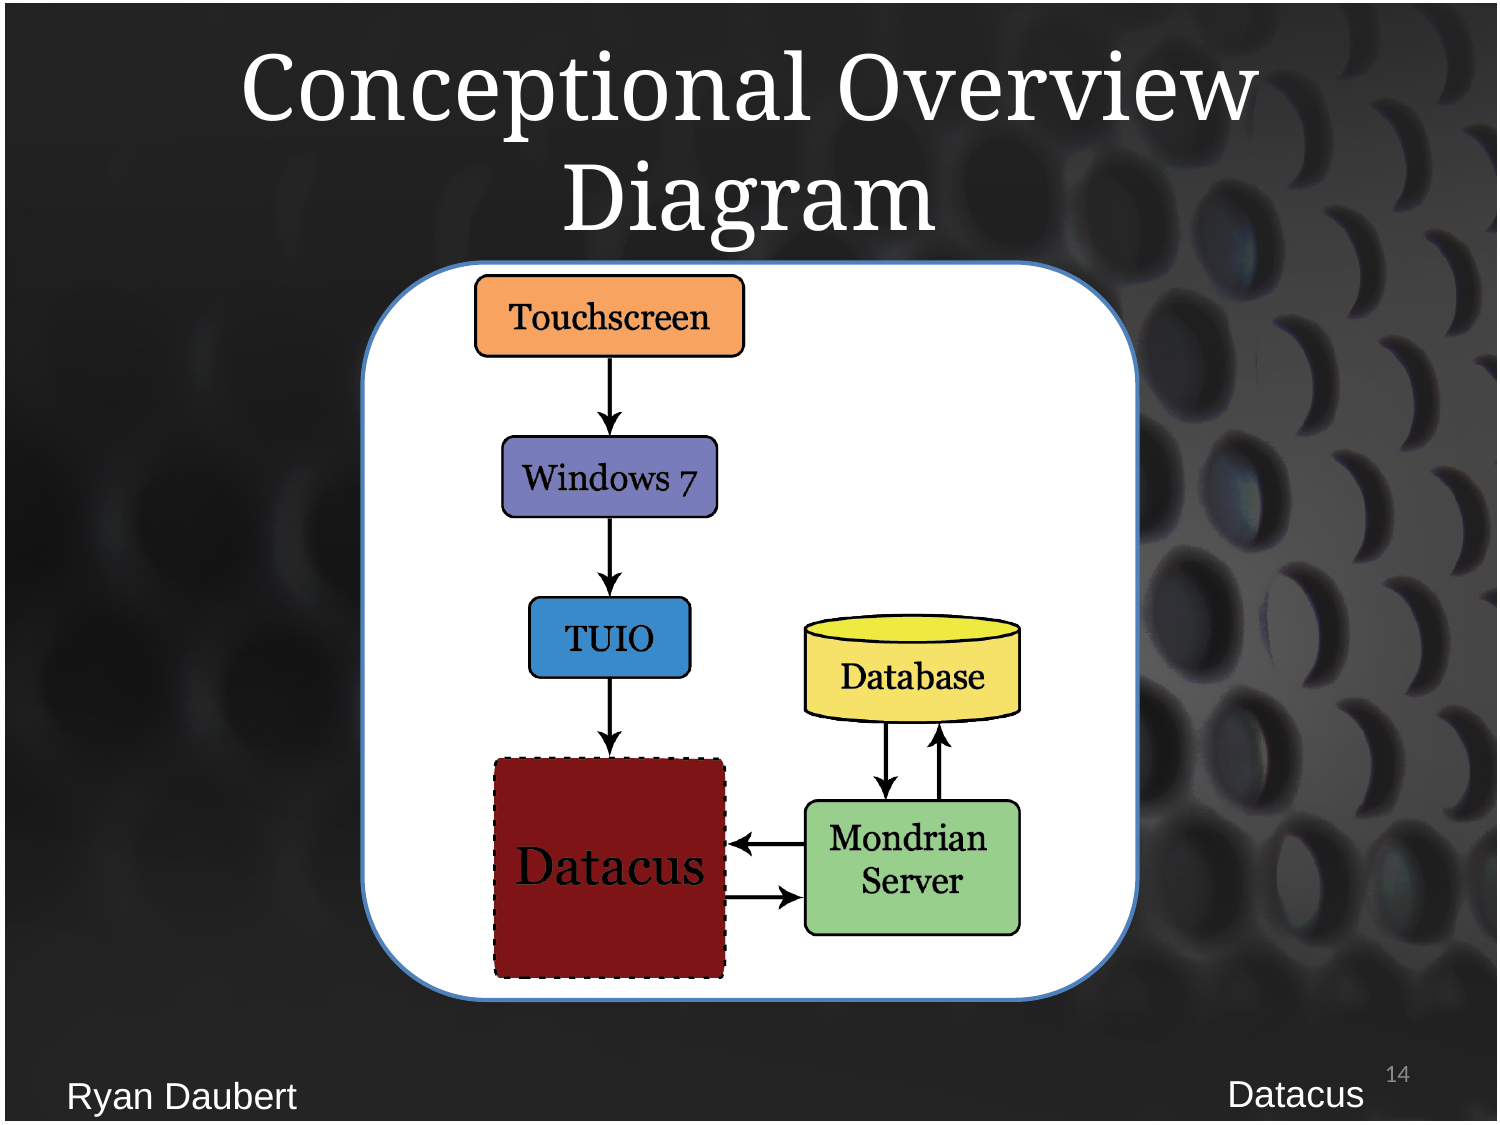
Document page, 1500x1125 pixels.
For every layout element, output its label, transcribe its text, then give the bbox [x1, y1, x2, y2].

text_box Ryan Daubert [51, 1064, 313, 1125]
title Conceptional Overview Diagram [74, 44, 1426, 233]
slide_number 14 [1074, 1042, 1425, 1103]
text_box Datacus [1212, 1062, 1388, 1123]
text_box [360, 260, 1140, 1003]
picture [0, 0, 1500, 1125]
